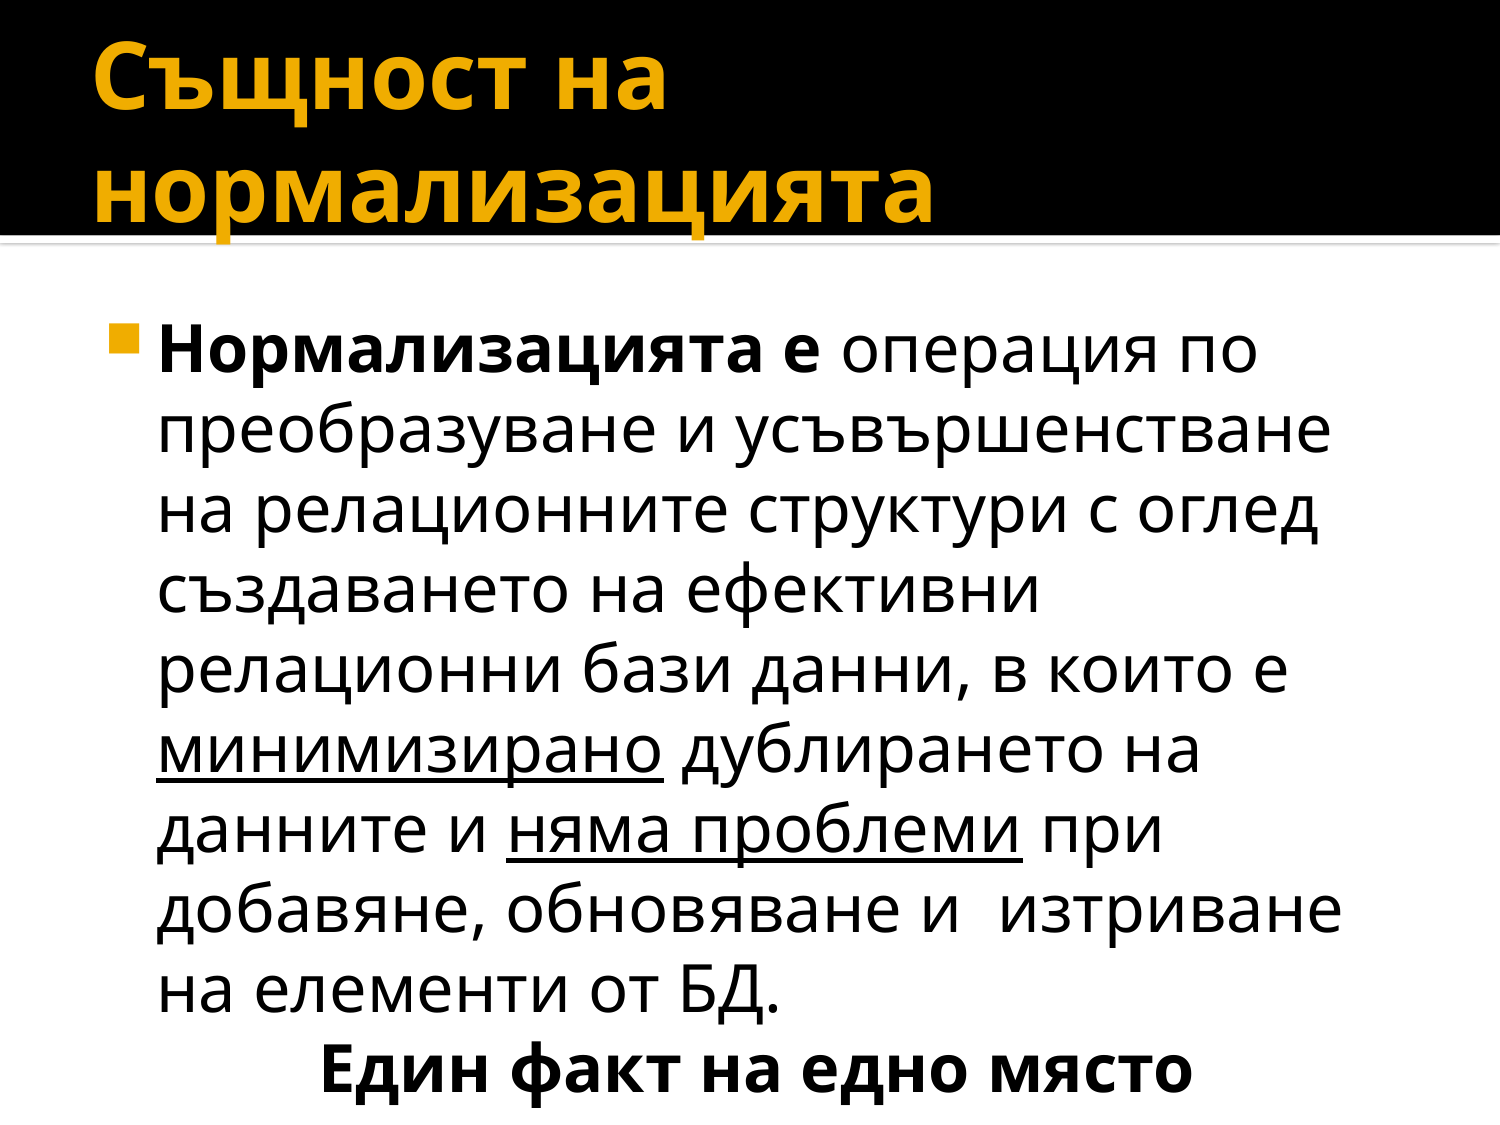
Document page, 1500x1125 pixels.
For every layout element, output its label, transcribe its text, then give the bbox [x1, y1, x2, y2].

list Нормализацията е операция по преобразуване и усъвършенстване на релационните структури с оглед създаването на ефективни релационни бази данни, в които е минимизирано дублирането на данните и няма проблеми при добавяне, обновяване и изтриване на елементи от БД. Един факт на едно място [75, 291, 1425, 1050]
title Същност на нормализацията [75, 25, 1425, 231]
